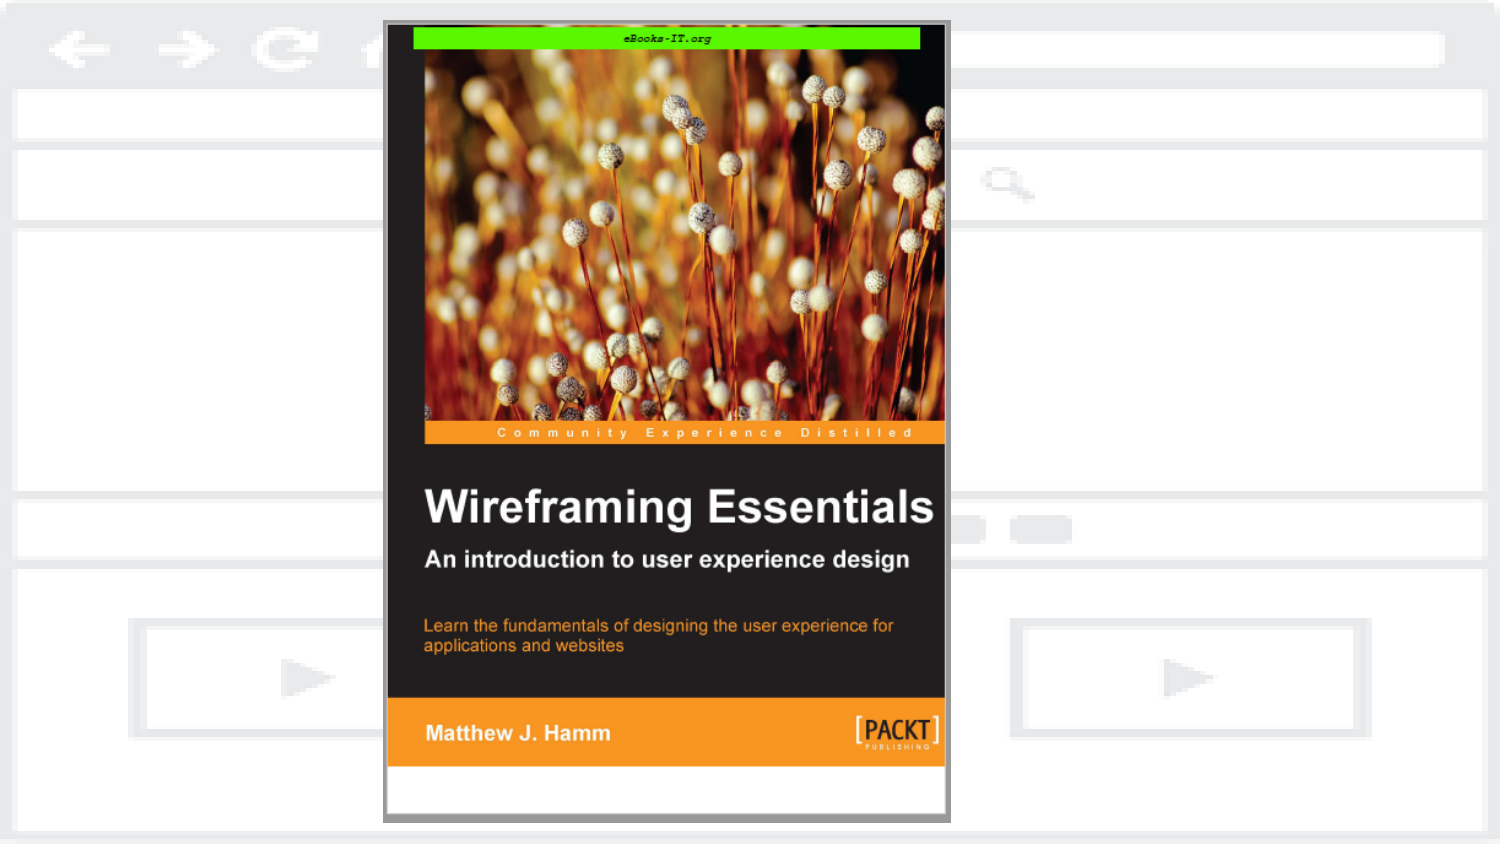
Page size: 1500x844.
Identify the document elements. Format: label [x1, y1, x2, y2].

picture [383, 19, 951, 823]
